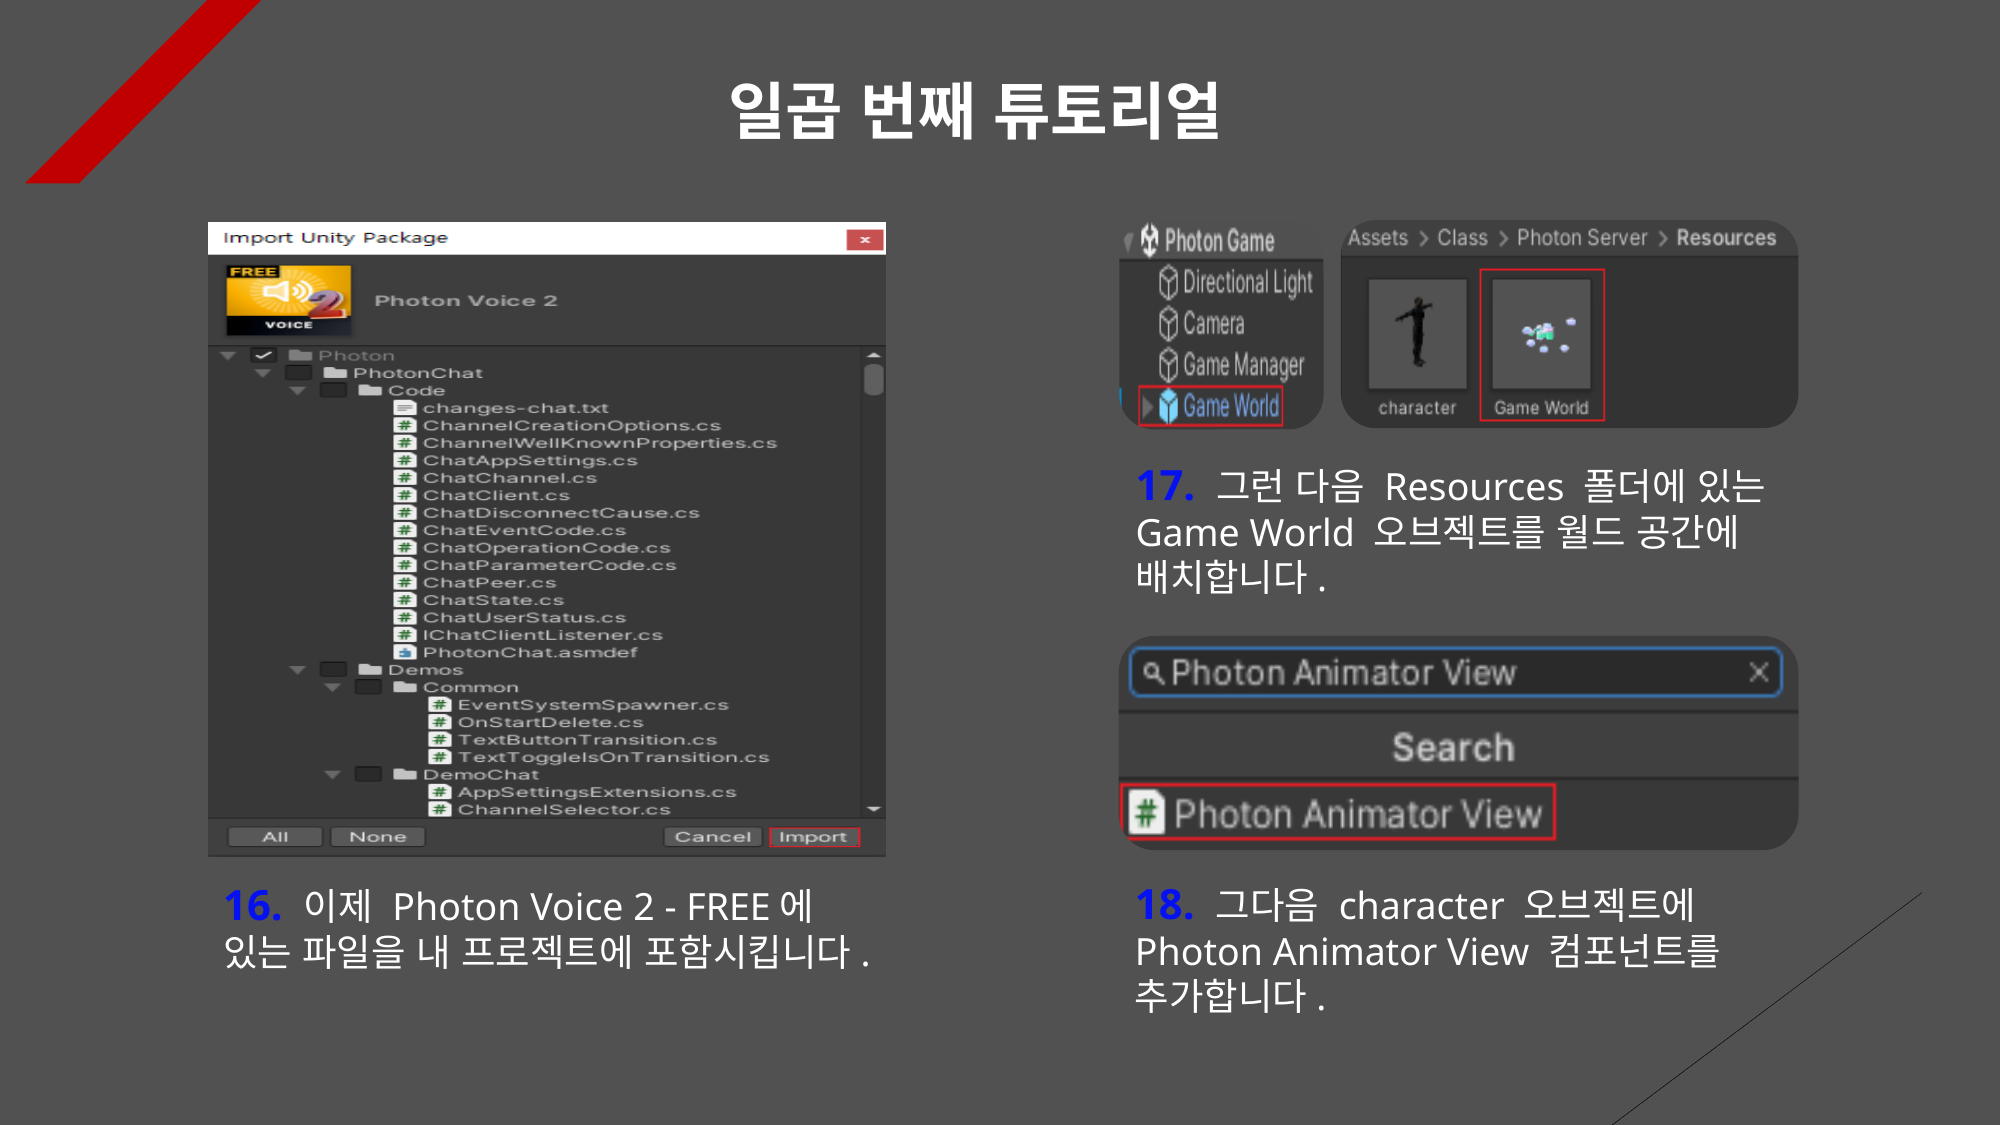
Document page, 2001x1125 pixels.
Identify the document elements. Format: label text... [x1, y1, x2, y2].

text_box 일곱 번째 튜토리얼 [713, 64, 1289, 155]
picture [1118, 635, 1799, 851]
text_box 16. 이제 Photon Voice 2 - FREE에 있는 파일을 내 프로젝트에 포함시킵니다. [208, 870, 884, 982]
picture [1119, 221, 1324, 430]
picture [1340, 220, 1799, 429]
picture [208, 222, 886, 857]
text_box 17. 그런 다음 Resources 폴더에 있는 Game World 오브젝트를 월드 공간에 배치합니다. [1120, 450, 1799, 607]
text_box 18. 그다음 character 오브젝트에 Photon Animator View 컴포넌트를 추가합니다. [1120, 870, 1798, 1026]
